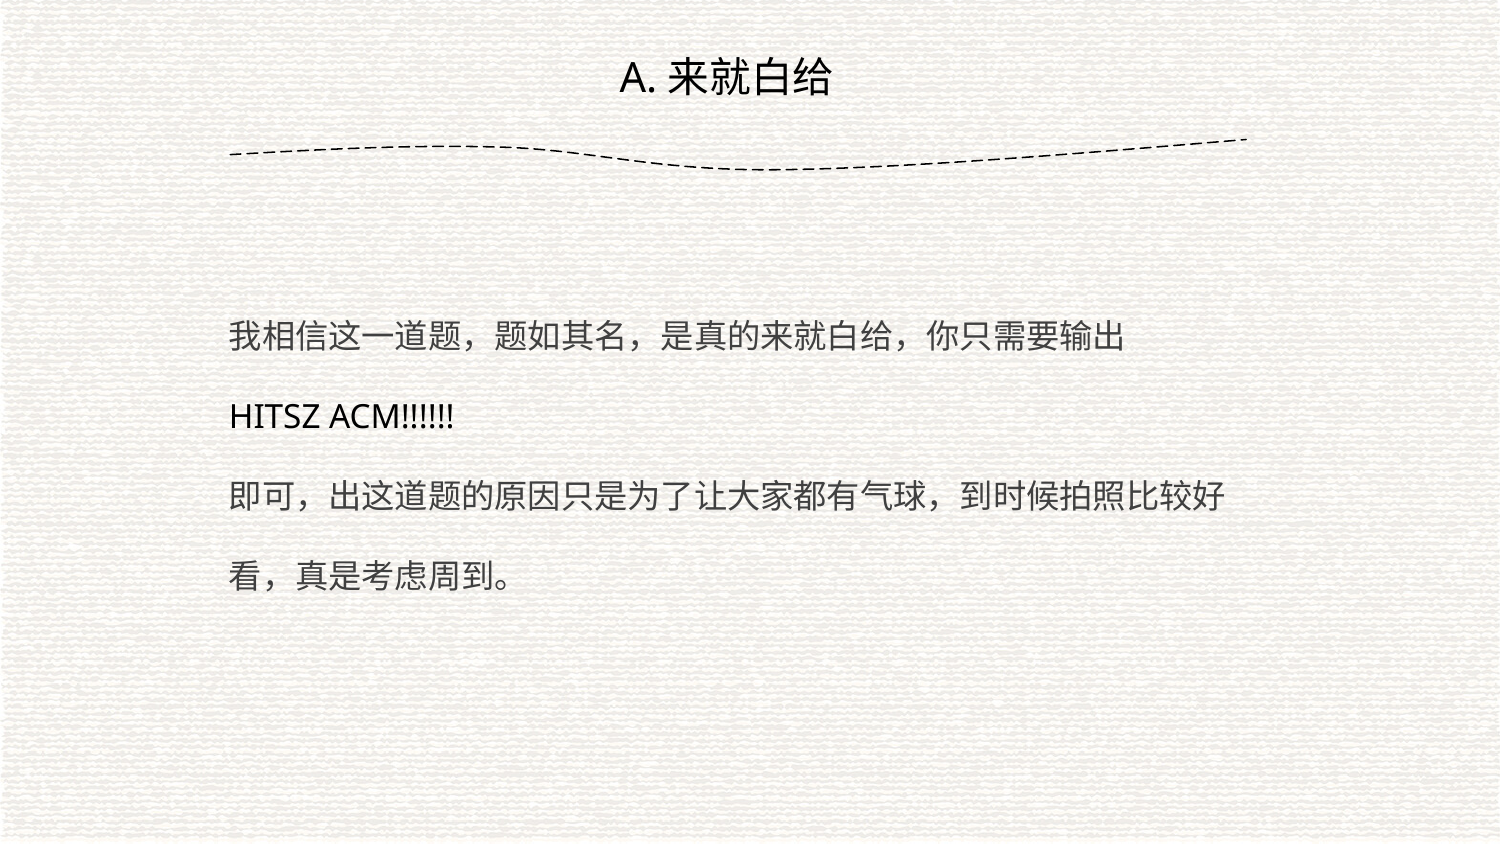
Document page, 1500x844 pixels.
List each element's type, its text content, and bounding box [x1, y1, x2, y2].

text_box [229, 43, 1247, 170]
picture [0, 0, 1500, 844]
text_box 我相信这一道题，题如其名，是真的来就白给，你只需要输出 HITSZ ACM!!!!!! 即可，出这道题的原因只是为了让大家都有气球，到时候拍照比较好看，真是考虑周到。 [214, 268, 1263, 603]
